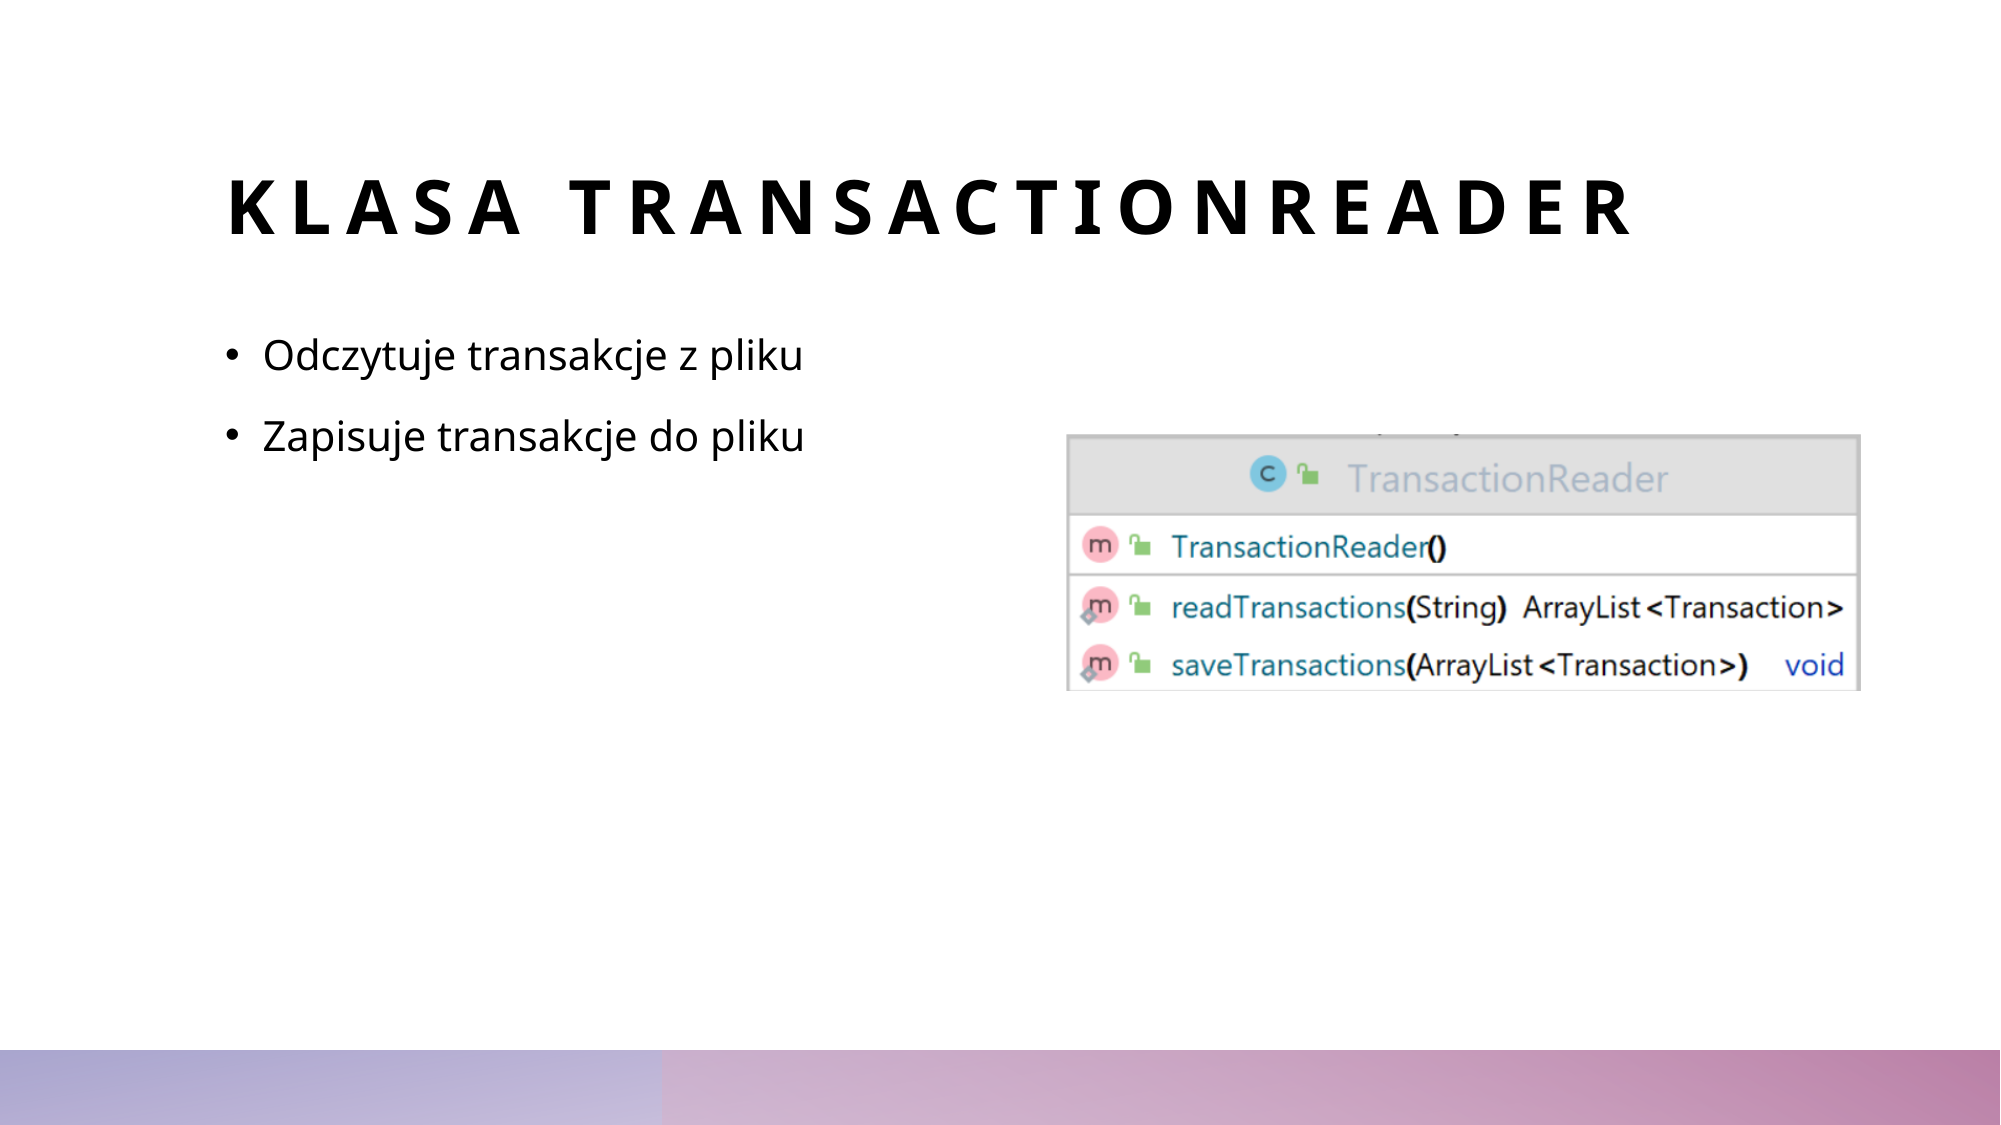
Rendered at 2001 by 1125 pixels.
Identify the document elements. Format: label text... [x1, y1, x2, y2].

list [1064, 434, 1861, 691]
list Odczytuje transakcje z pliku Zapisuje transakcje do pliku [225, 318, 1020, 969]
title Klasa TransactionReader [225, 47, 1905, 250]
